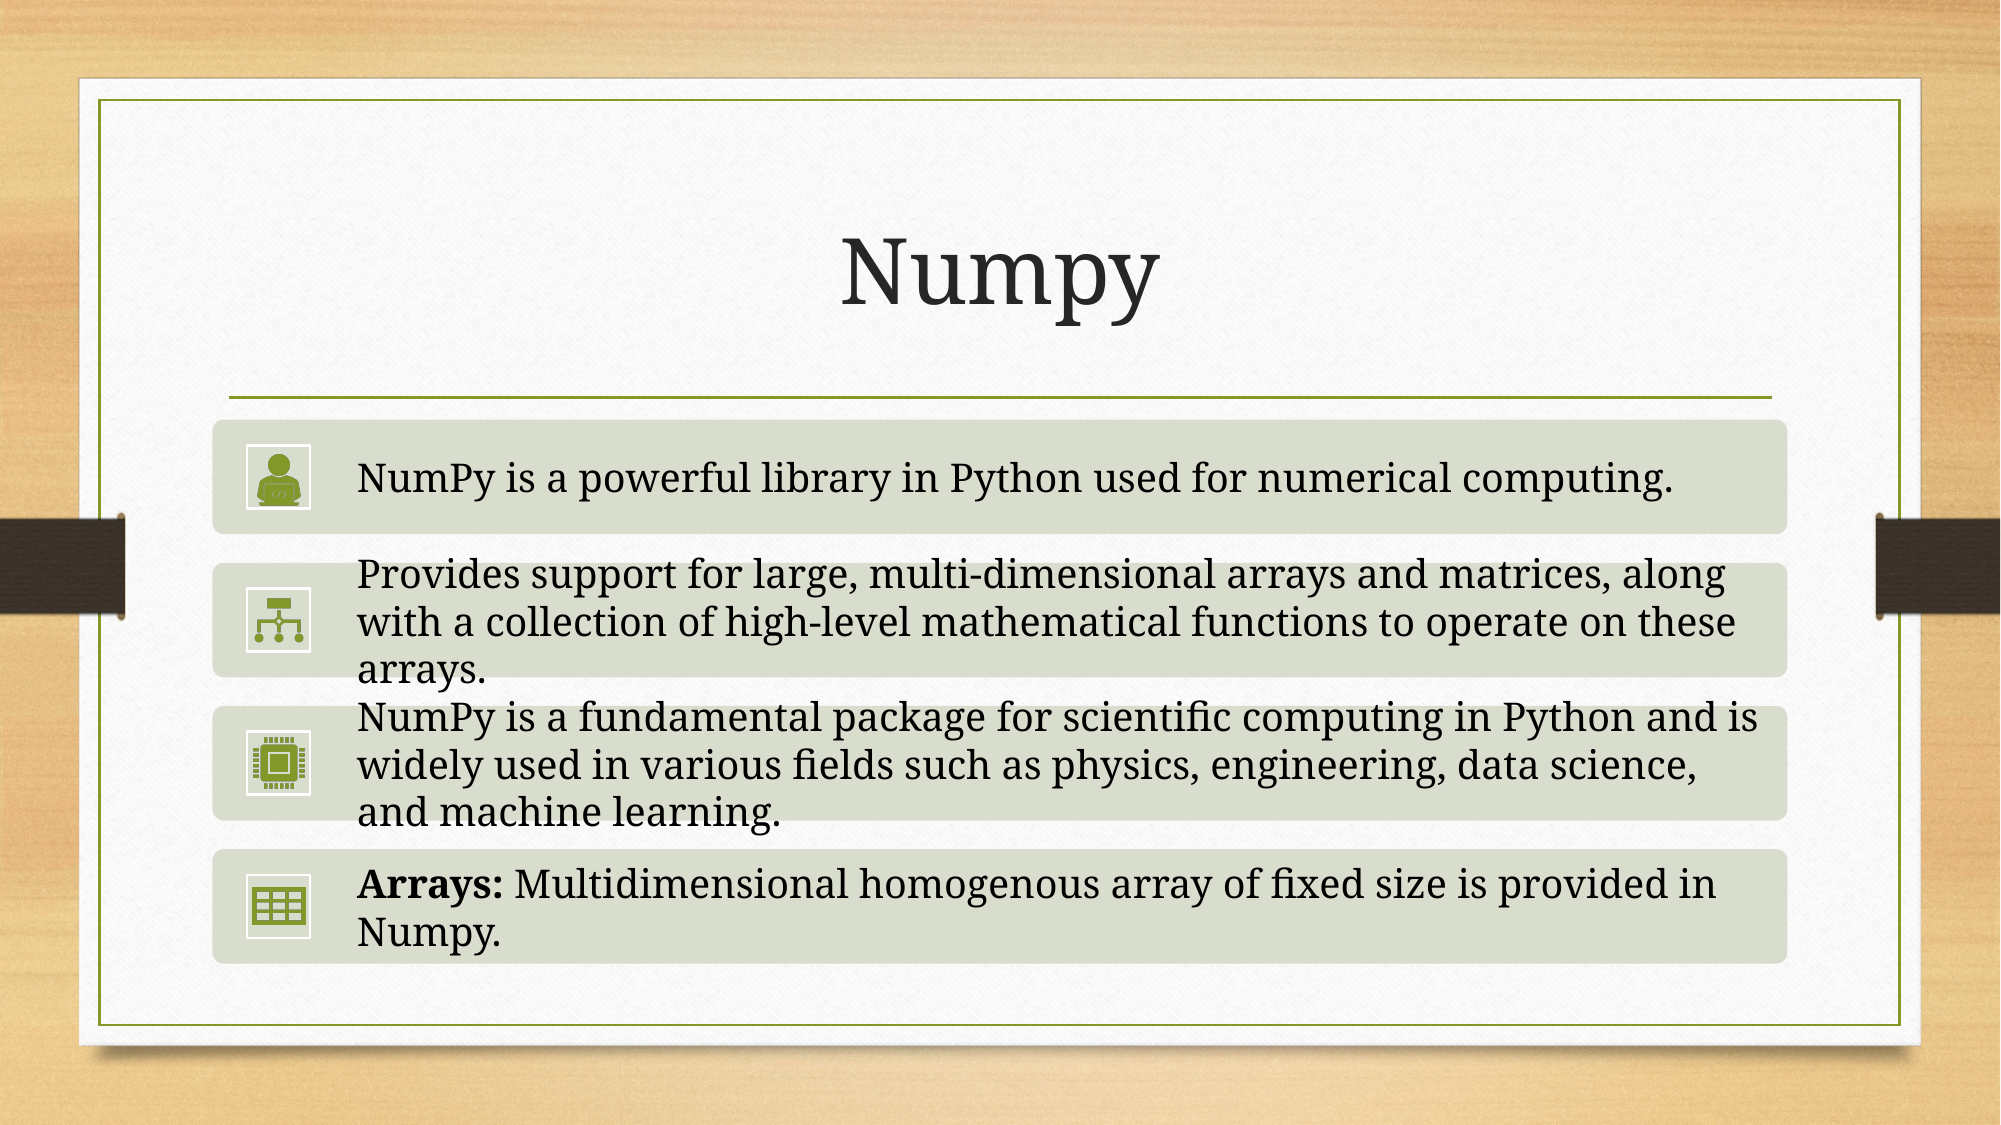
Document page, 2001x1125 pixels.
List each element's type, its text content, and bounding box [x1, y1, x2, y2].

title Numpy [212, 161, 1788, 375]
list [212, 419, 1788, 965]
picture [0, 0, 2001, 1125]
